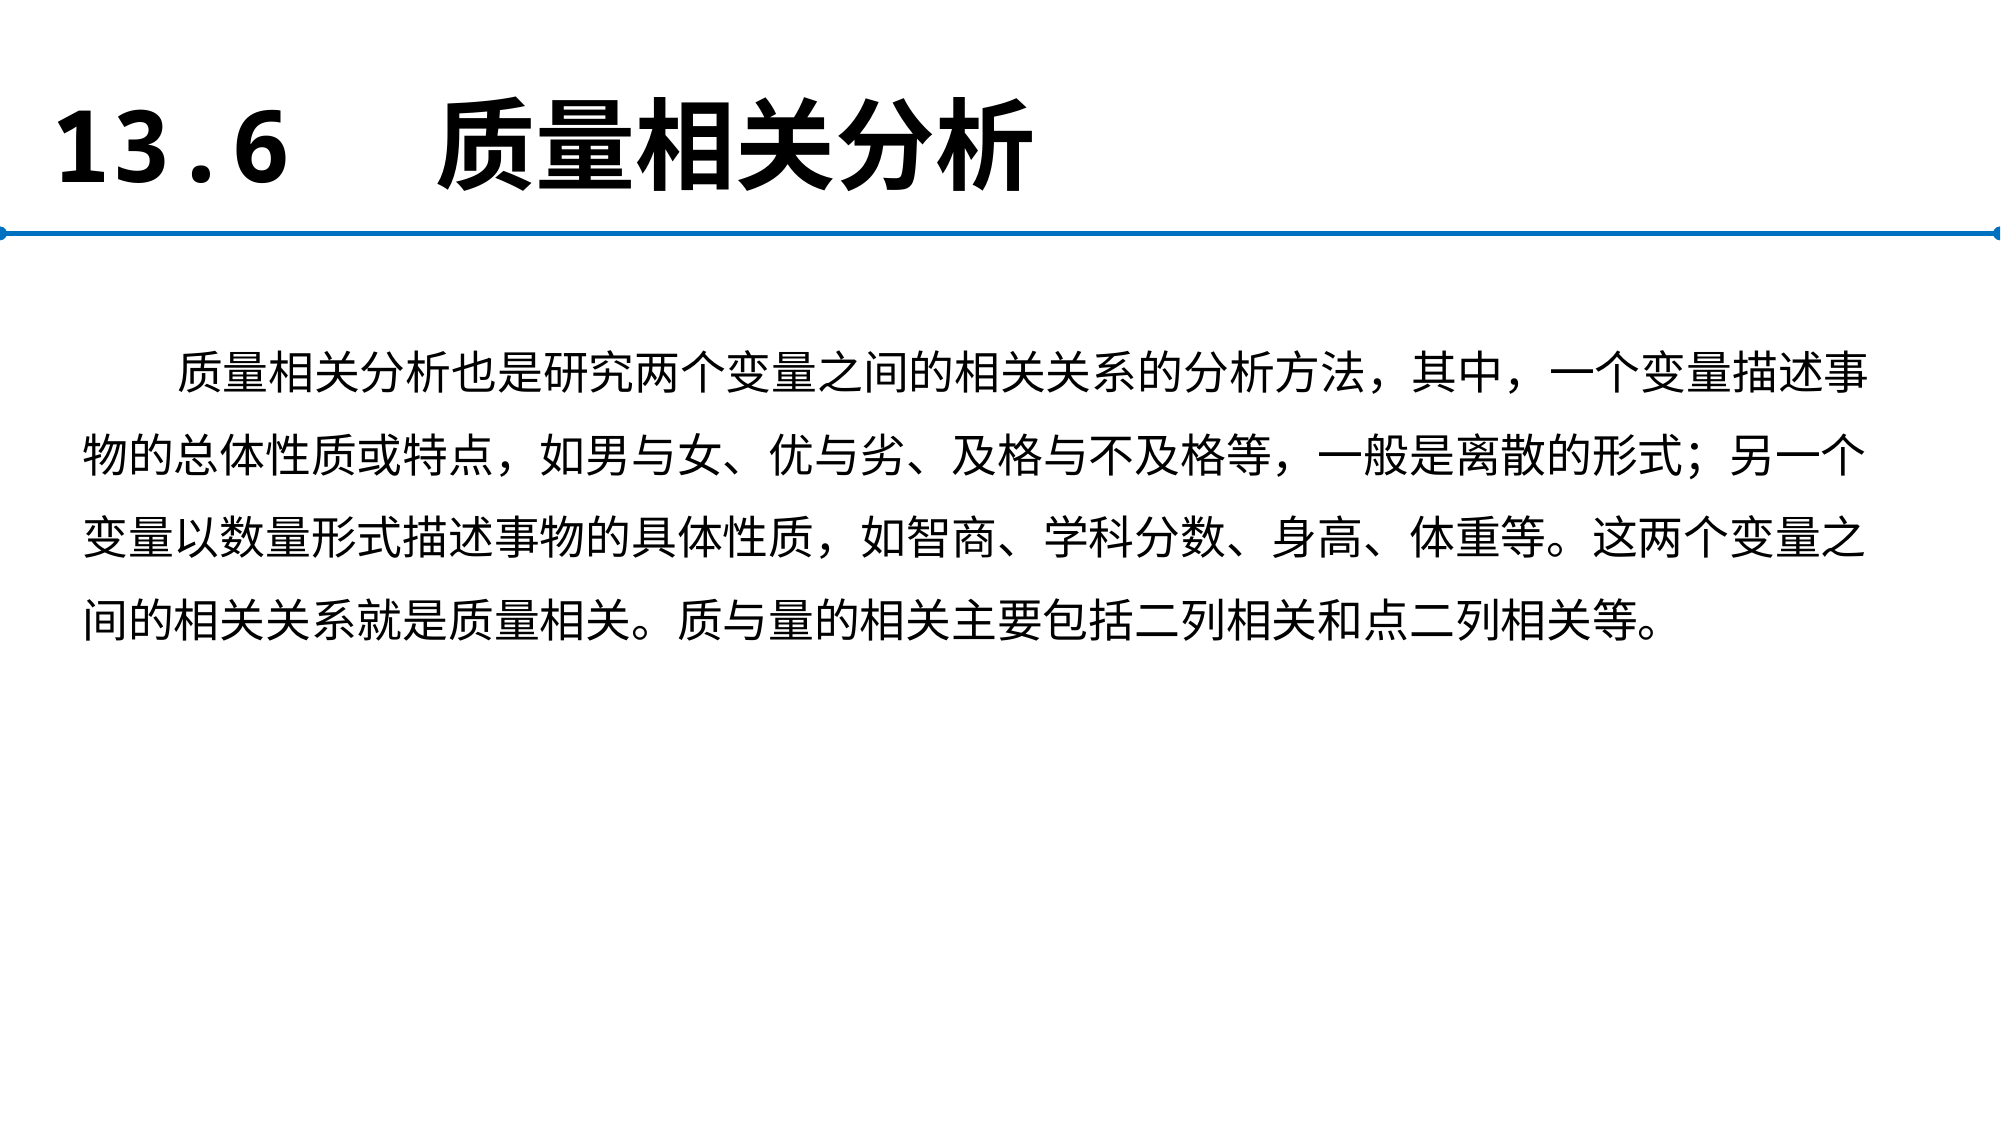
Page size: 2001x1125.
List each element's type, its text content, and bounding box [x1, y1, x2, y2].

text_box 质量相关分析也是研究两个变量之间的相关关系的分析方法，其中，一个变量描述事物的总体性质或特点，如男与女、优与劣、及格与不及格等，一般是离散的形式；另一个变量以数量形式描述事物的具体性质，如智商、学科分数、身高、体重等。这两个变量之间的相关关系就是质量相关。质与量的相关主要包括二列相关和点二列相关等。 [67, 309, 1894, 654]
title 13.6 质量相关分析 [36, 41, 1863, 260]
